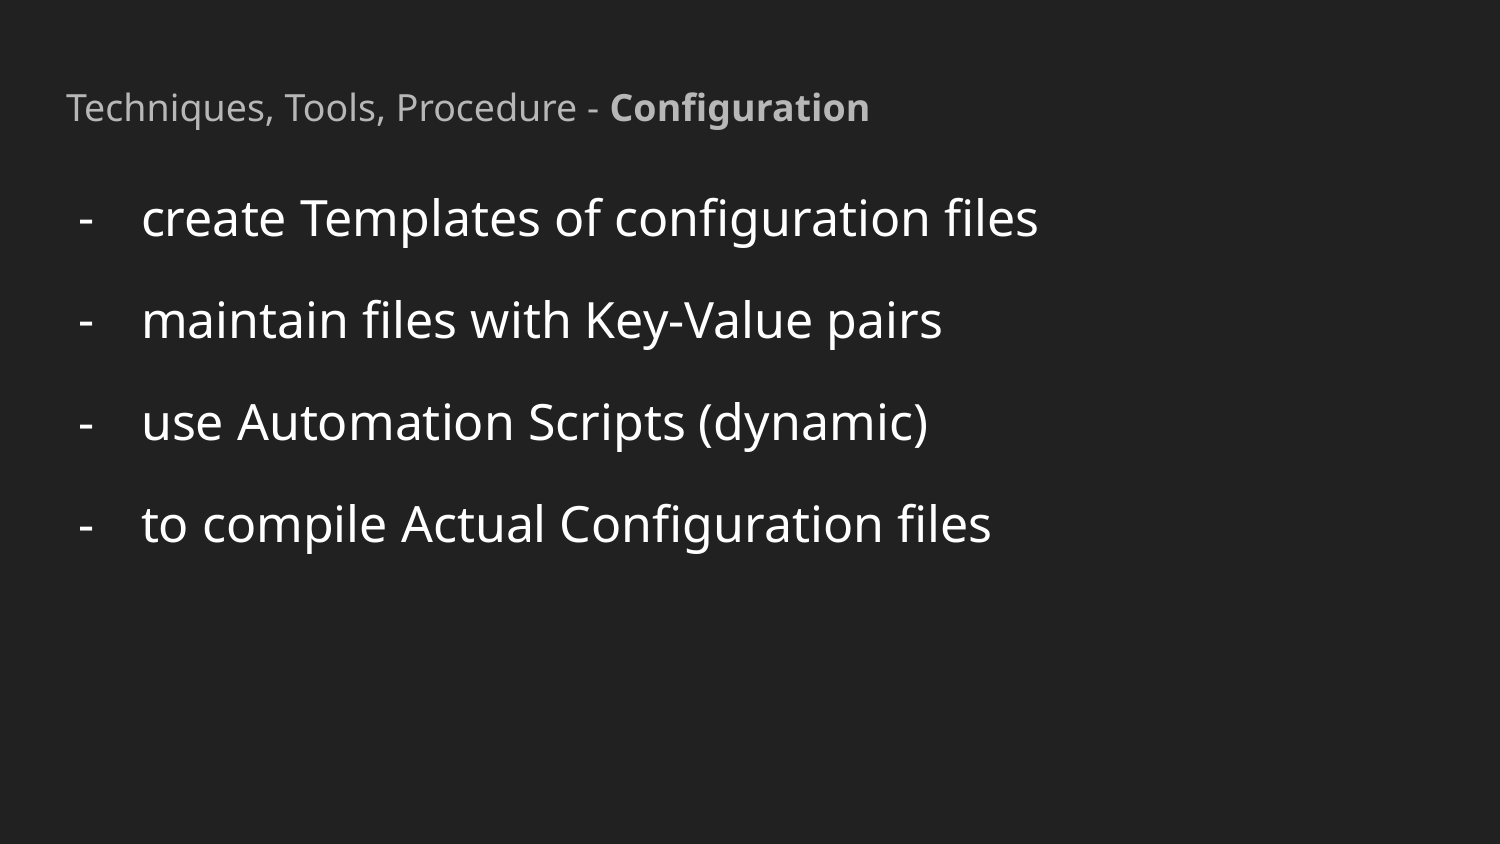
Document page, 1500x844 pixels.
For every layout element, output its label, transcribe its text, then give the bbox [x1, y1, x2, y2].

title Techniques, Tools, Procedure - Configuration [51, 72, 1449, 139]
list create Templates of configuration files maintain files with Key-Value pairs use Automation Scripts (dynamic) to compile Actual Configuration files [51, 161, 1449, 750]
